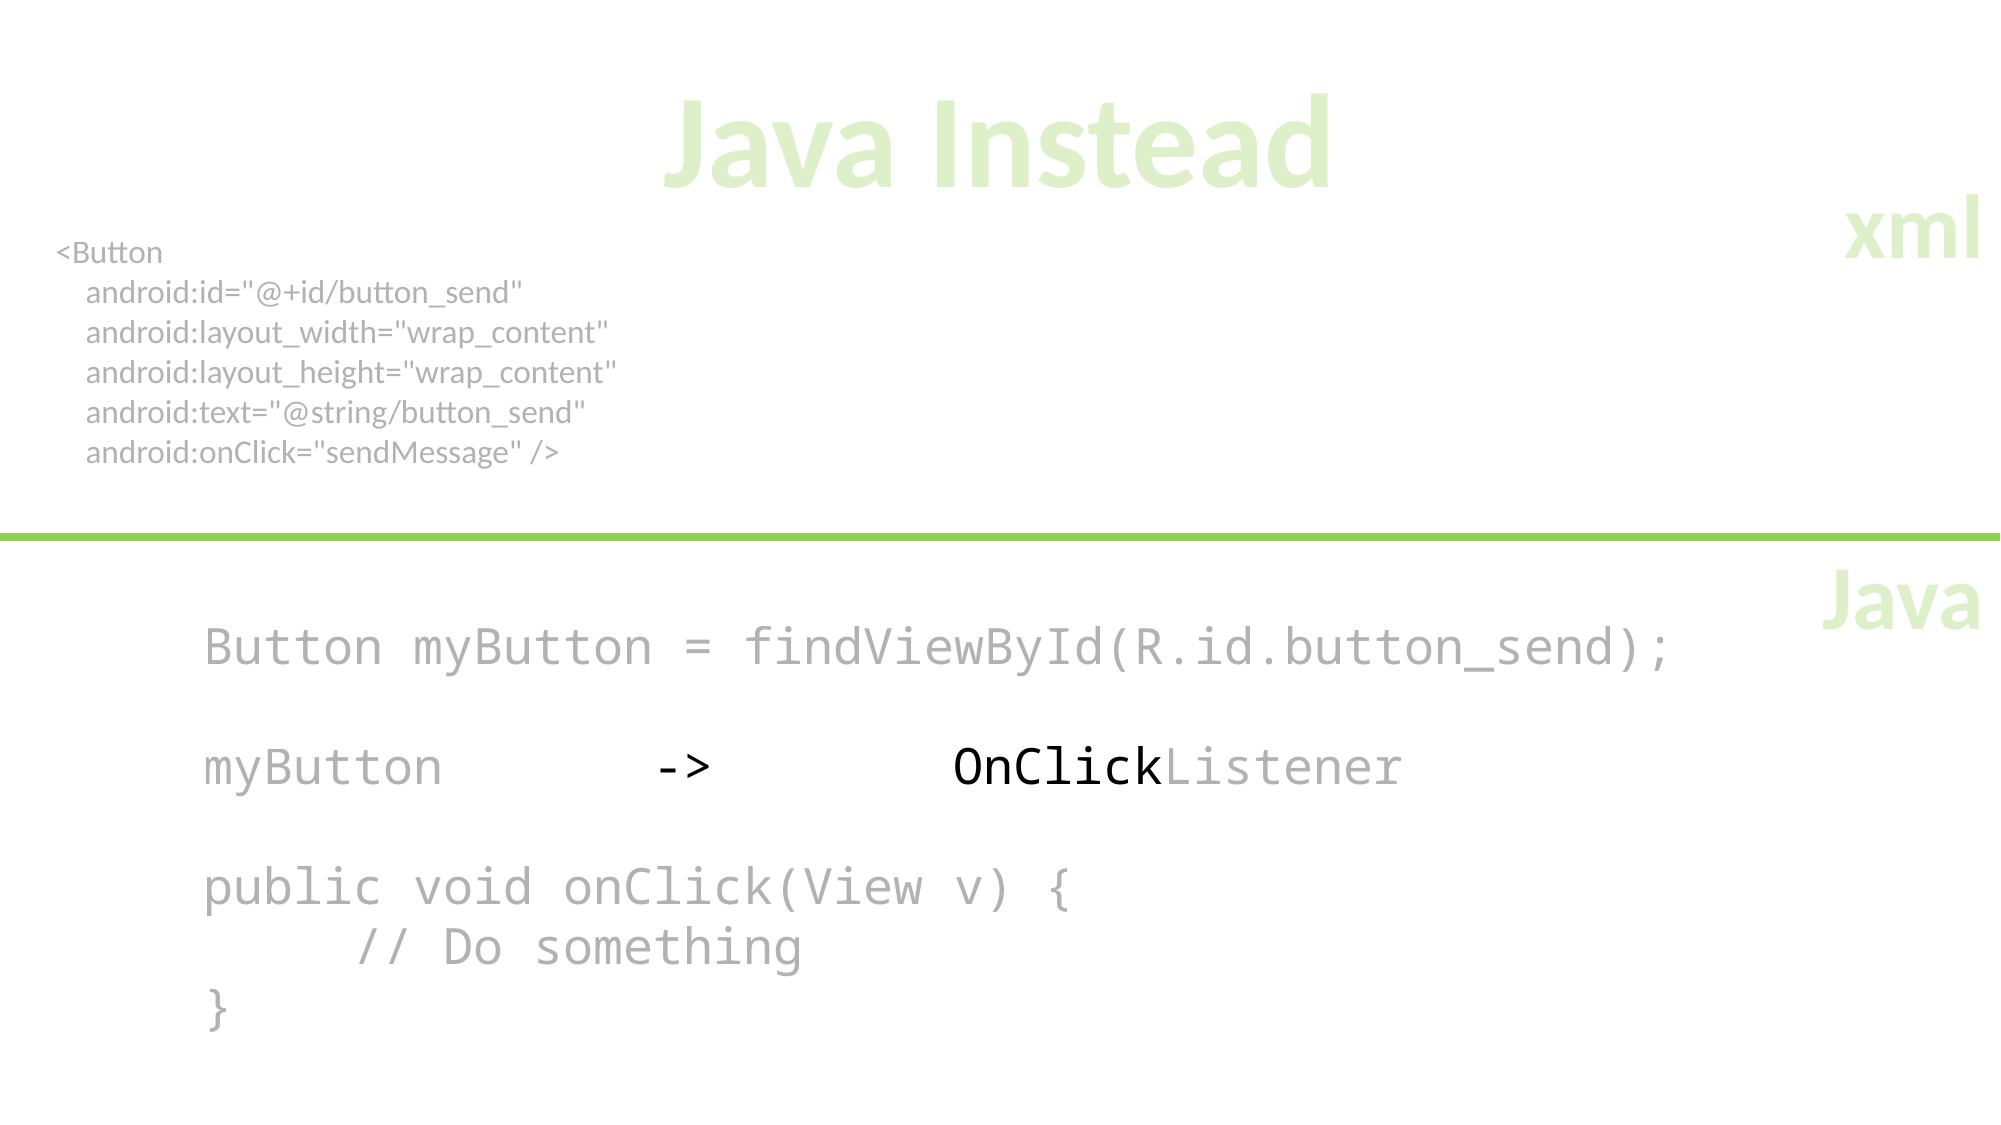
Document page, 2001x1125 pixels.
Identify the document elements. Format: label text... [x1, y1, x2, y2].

text_box Java Instead [649, 46, 1351, 222]
text_box Java [1807, 530, 1999, 536]
text_box <Button android:id="@+id/button_send" android:layout_width="wrap_content" android:layout_height="wrap_content" android:text="@string/button_send" android:onClick="sendMessage" /> [40, 222, 645, 478]
text_box Java [1807, 538, 1999, 655]
text_box xml [1829, 159, 2000, 285]
text_box Button myButton = findViewById(R.id.button_send); myButton -> OnClickListener public void onClick(View v) { // Do something } [188, 562, 1691, 1043]
